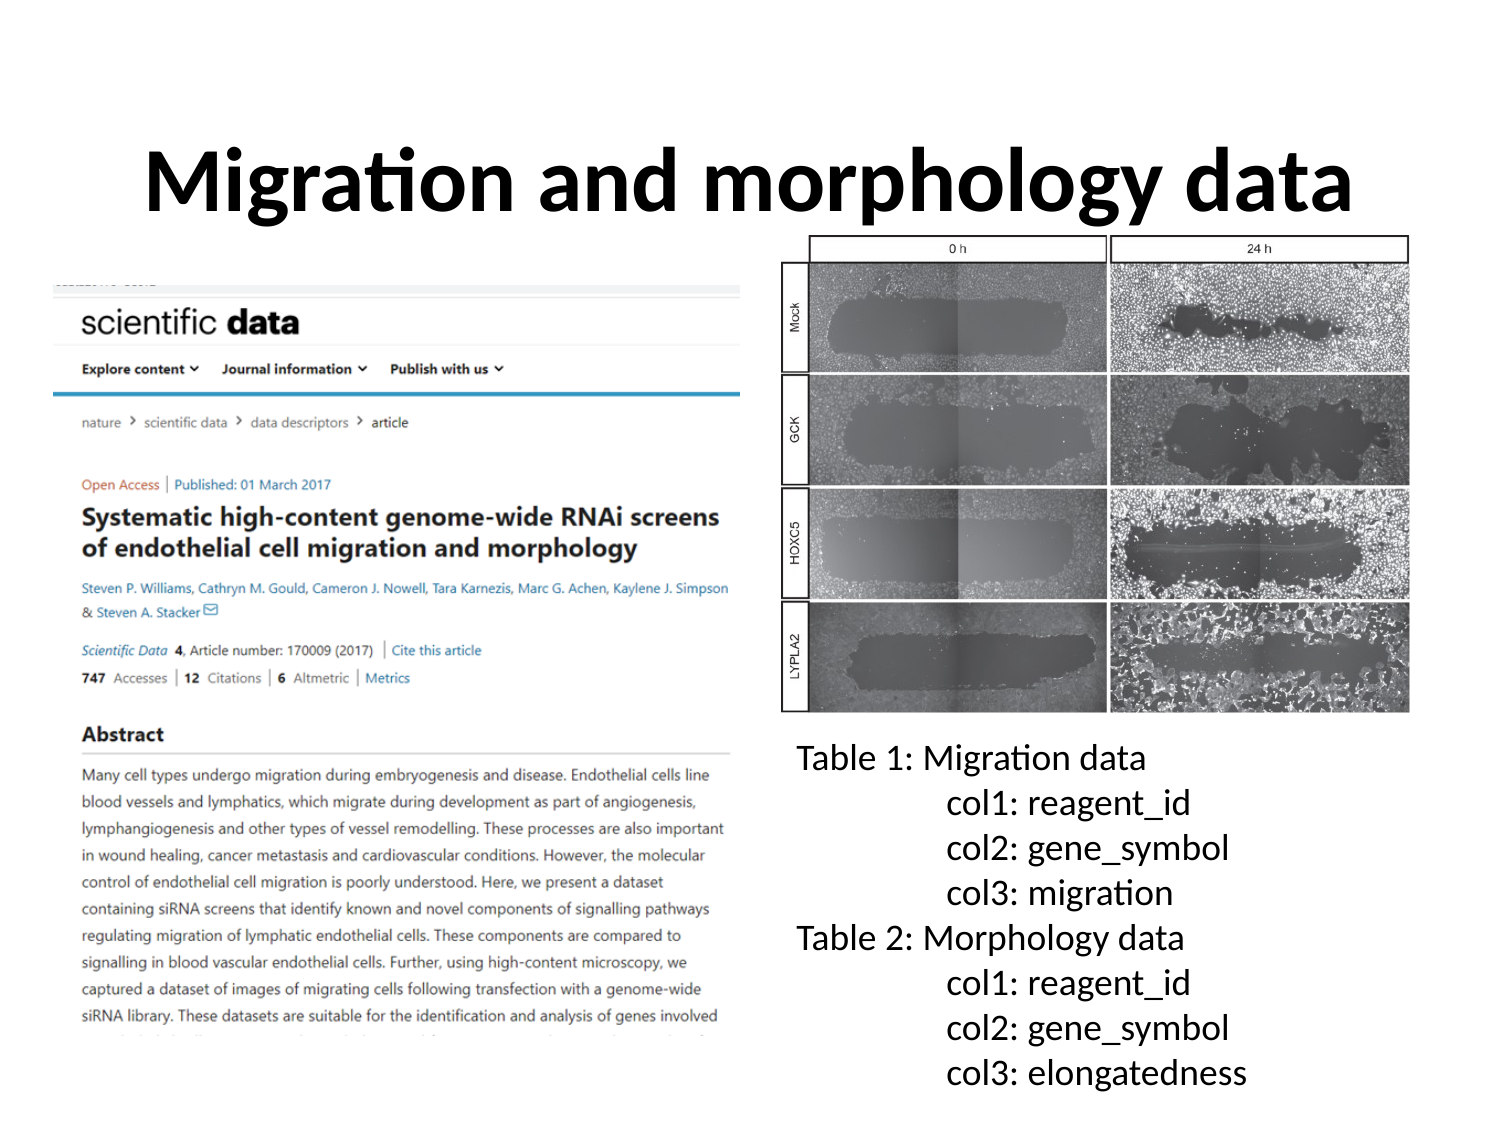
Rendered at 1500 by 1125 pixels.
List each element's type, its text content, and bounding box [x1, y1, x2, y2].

picture [781, 235, 1410, 714]
text_box Table 1: Migration data col1: reagent_id col2: gene_symbol col3: migration Table 2: Morphology data col1: reagent_id col2: gene_symbol col3: elongatedness [781, 725, 1447, 1100]
text_box Migration and morphology data [74, 112, 1425, 300]
picture [53, 285, 740, 1036]
